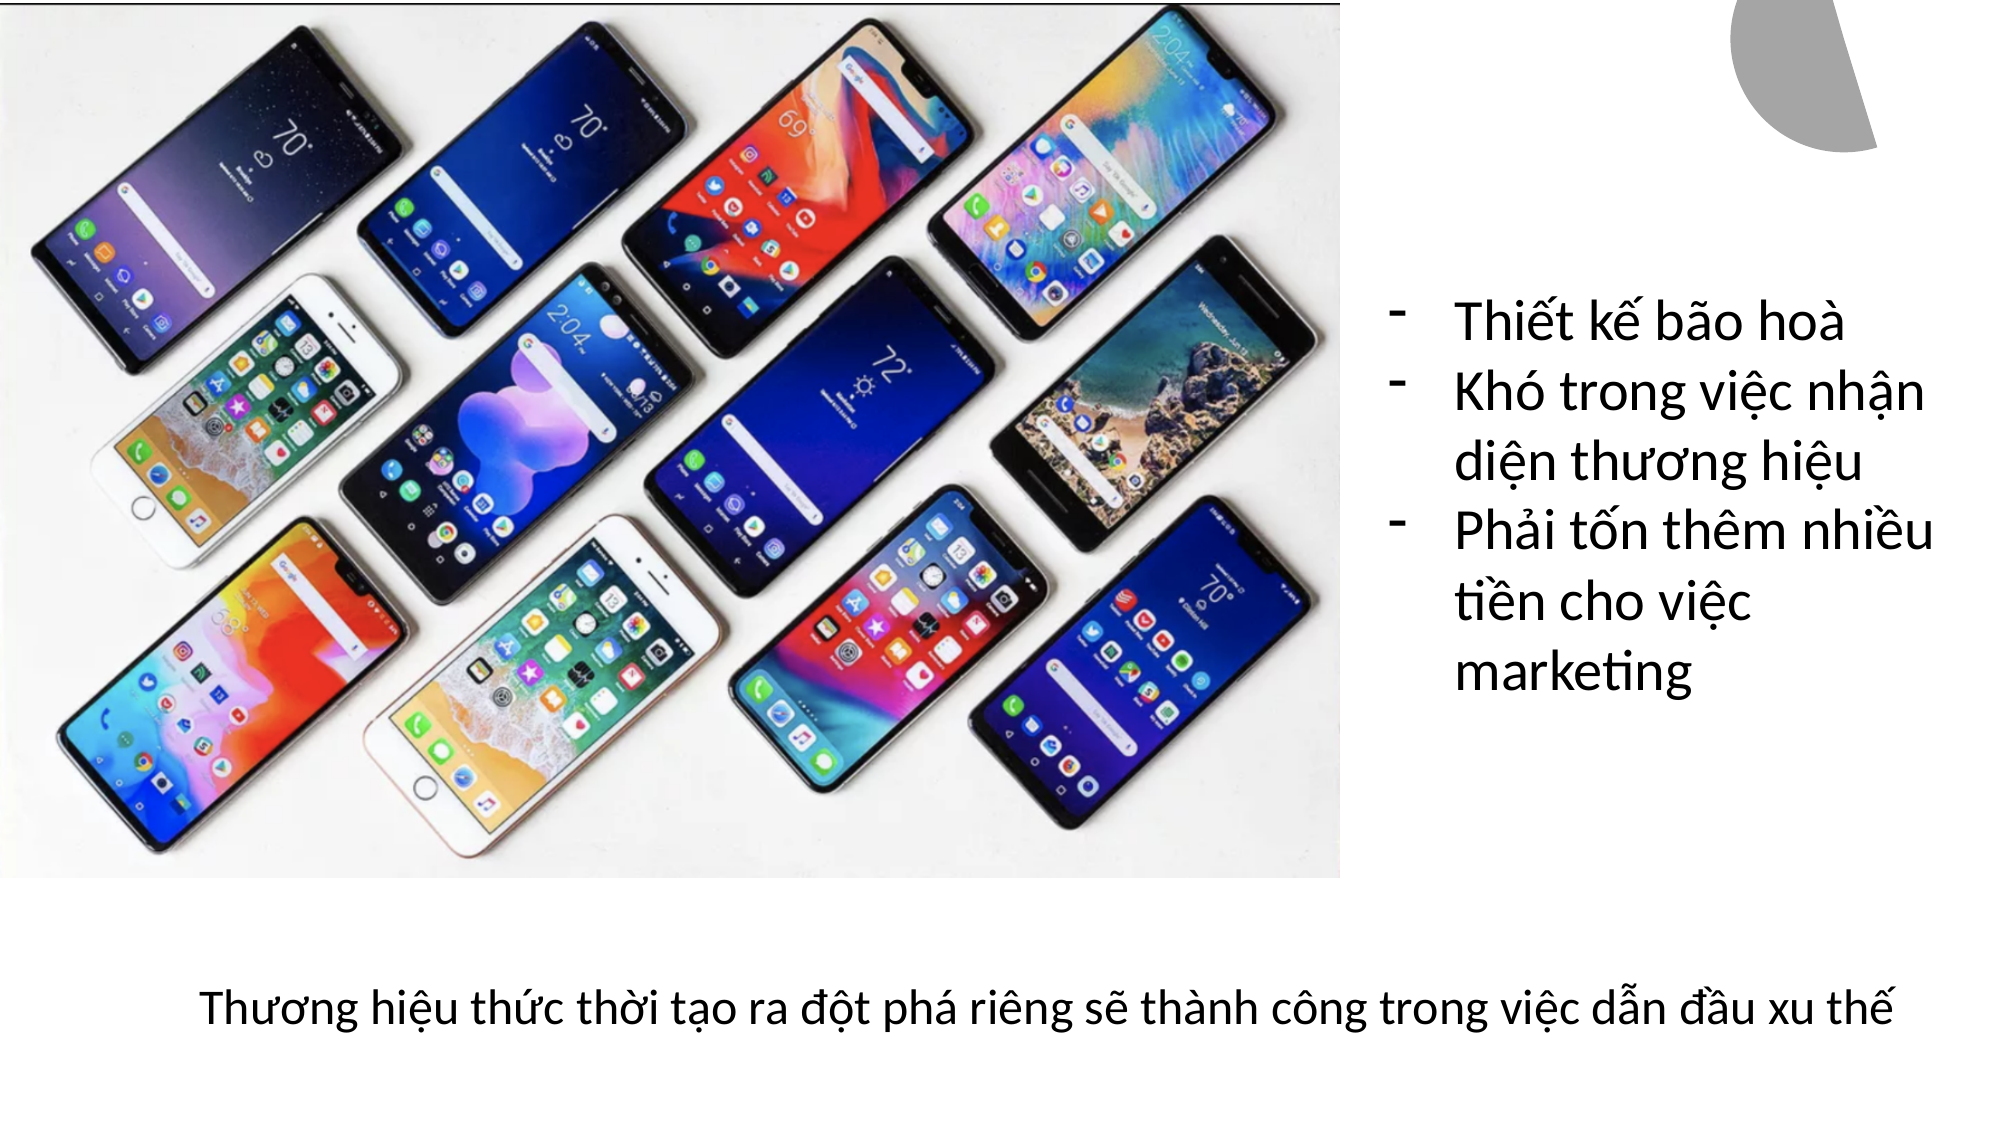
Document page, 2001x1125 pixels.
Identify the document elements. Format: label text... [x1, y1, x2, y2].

text_box Thương hiệu thức thời tạo ra đột phá riêng sẽ thành công trong việc dẫn đầu xu thế [185, 967, 1920, 1042]
picture [0, 3, 1340, 878]
list Thiết kế bão hoà Khó trong việc nhận diện thương hiệu Phải tốn thêm nhiều tiền cho việc marketing [1340, 130, 2000, 853]
